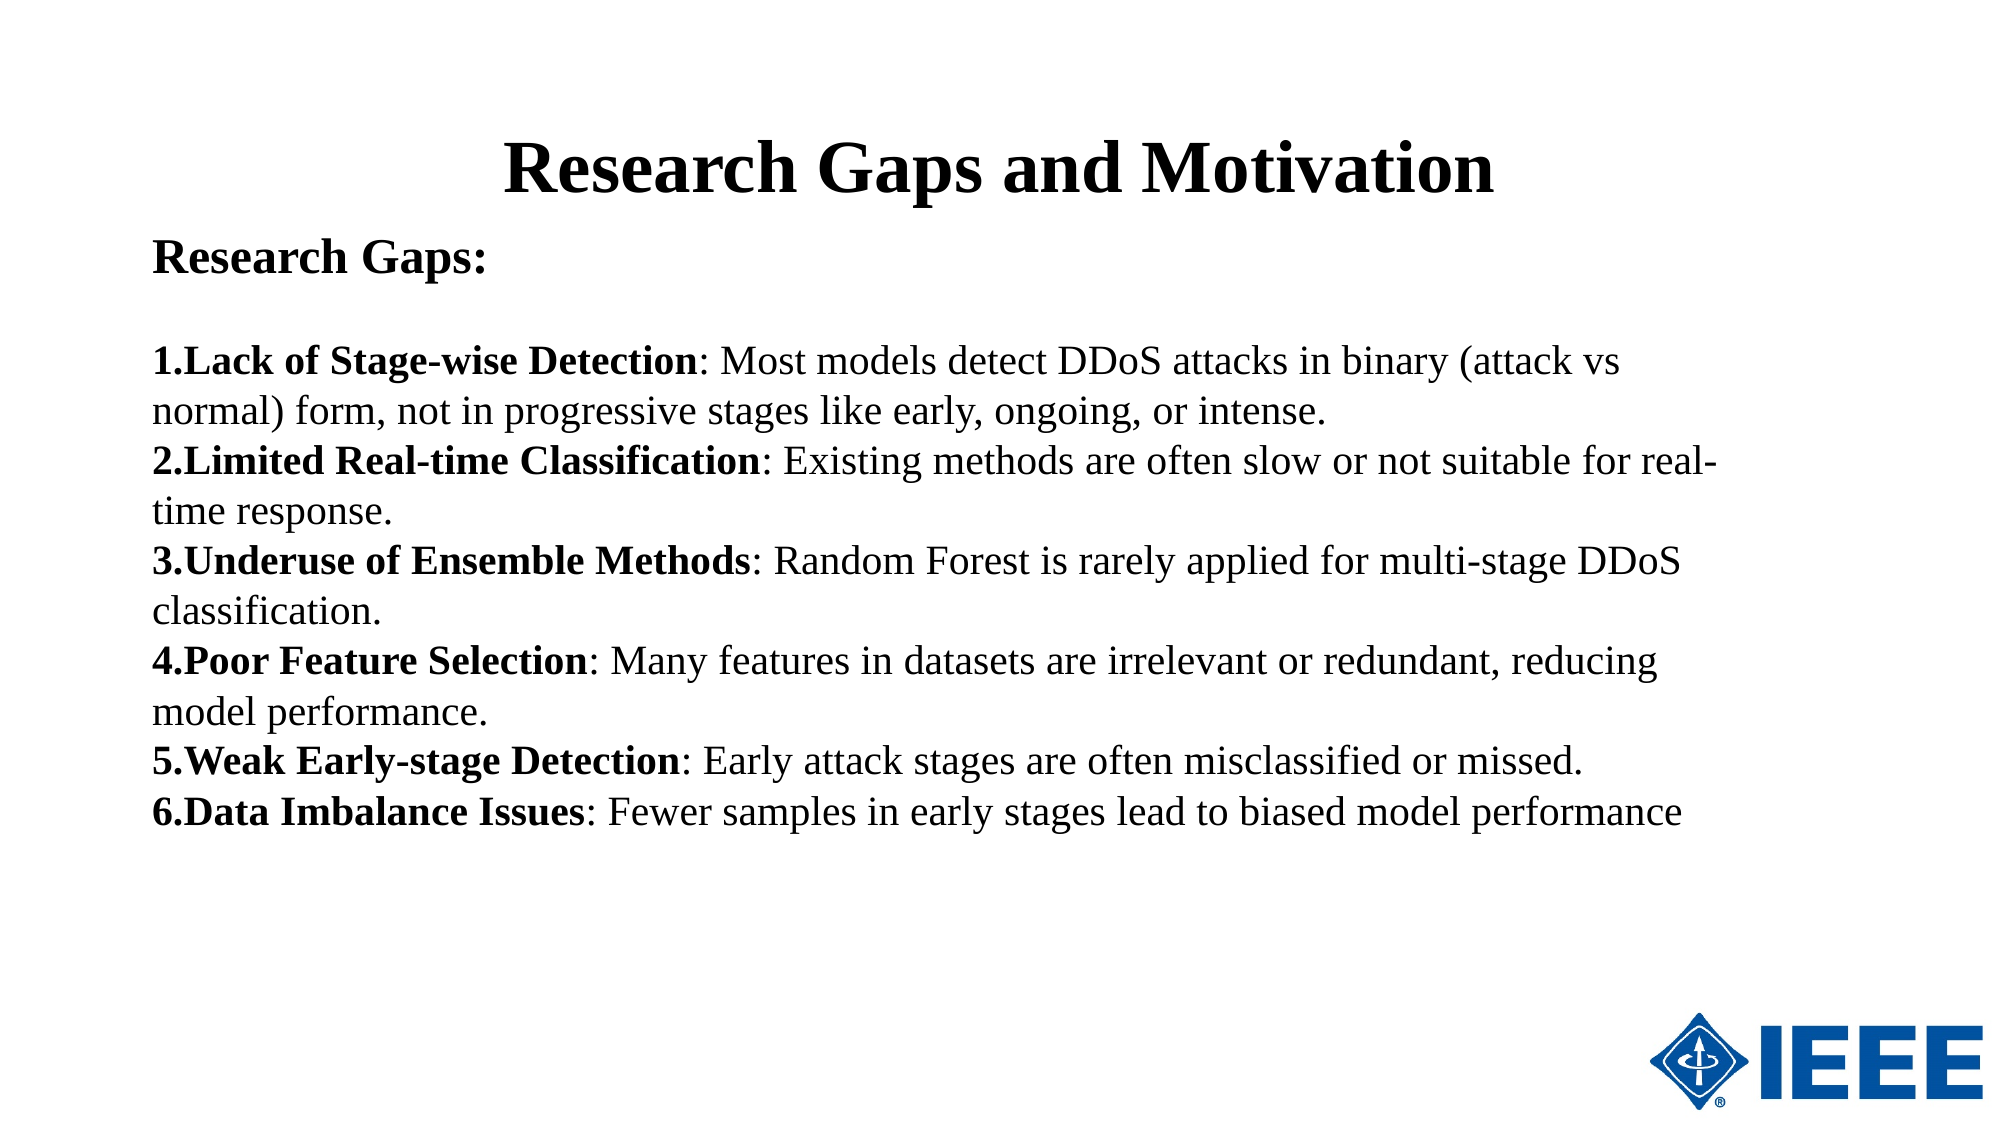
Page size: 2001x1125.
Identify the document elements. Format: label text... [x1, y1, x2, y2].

title Research Gaps and Motivation [137, 59, 1863, 278]
picture [1641, 997, 2000, 1125]
text_box Research Gaps: Lack of Stage-wise Detection: Most models detect DDoS attacks in binary (attack vs normal) form, not in progressive stages like early, ongoing, or intense. Limited Real-time Classification: Existing methods are often slow or not suitable for real-time response. Underuse of Ensemble Methods: Random Forest is rarely applied for multi-stage DDoS classification. Poor Feature Selection: Many features in datasets are irrelevant or redundant, reducing model performance. Weak Early-stage Detection: Early attack stages are often misclassified or missed. Data Imbalance Issues: Fewer samples in early stages lead to biased model performance [137, 215, 1778, 841]
